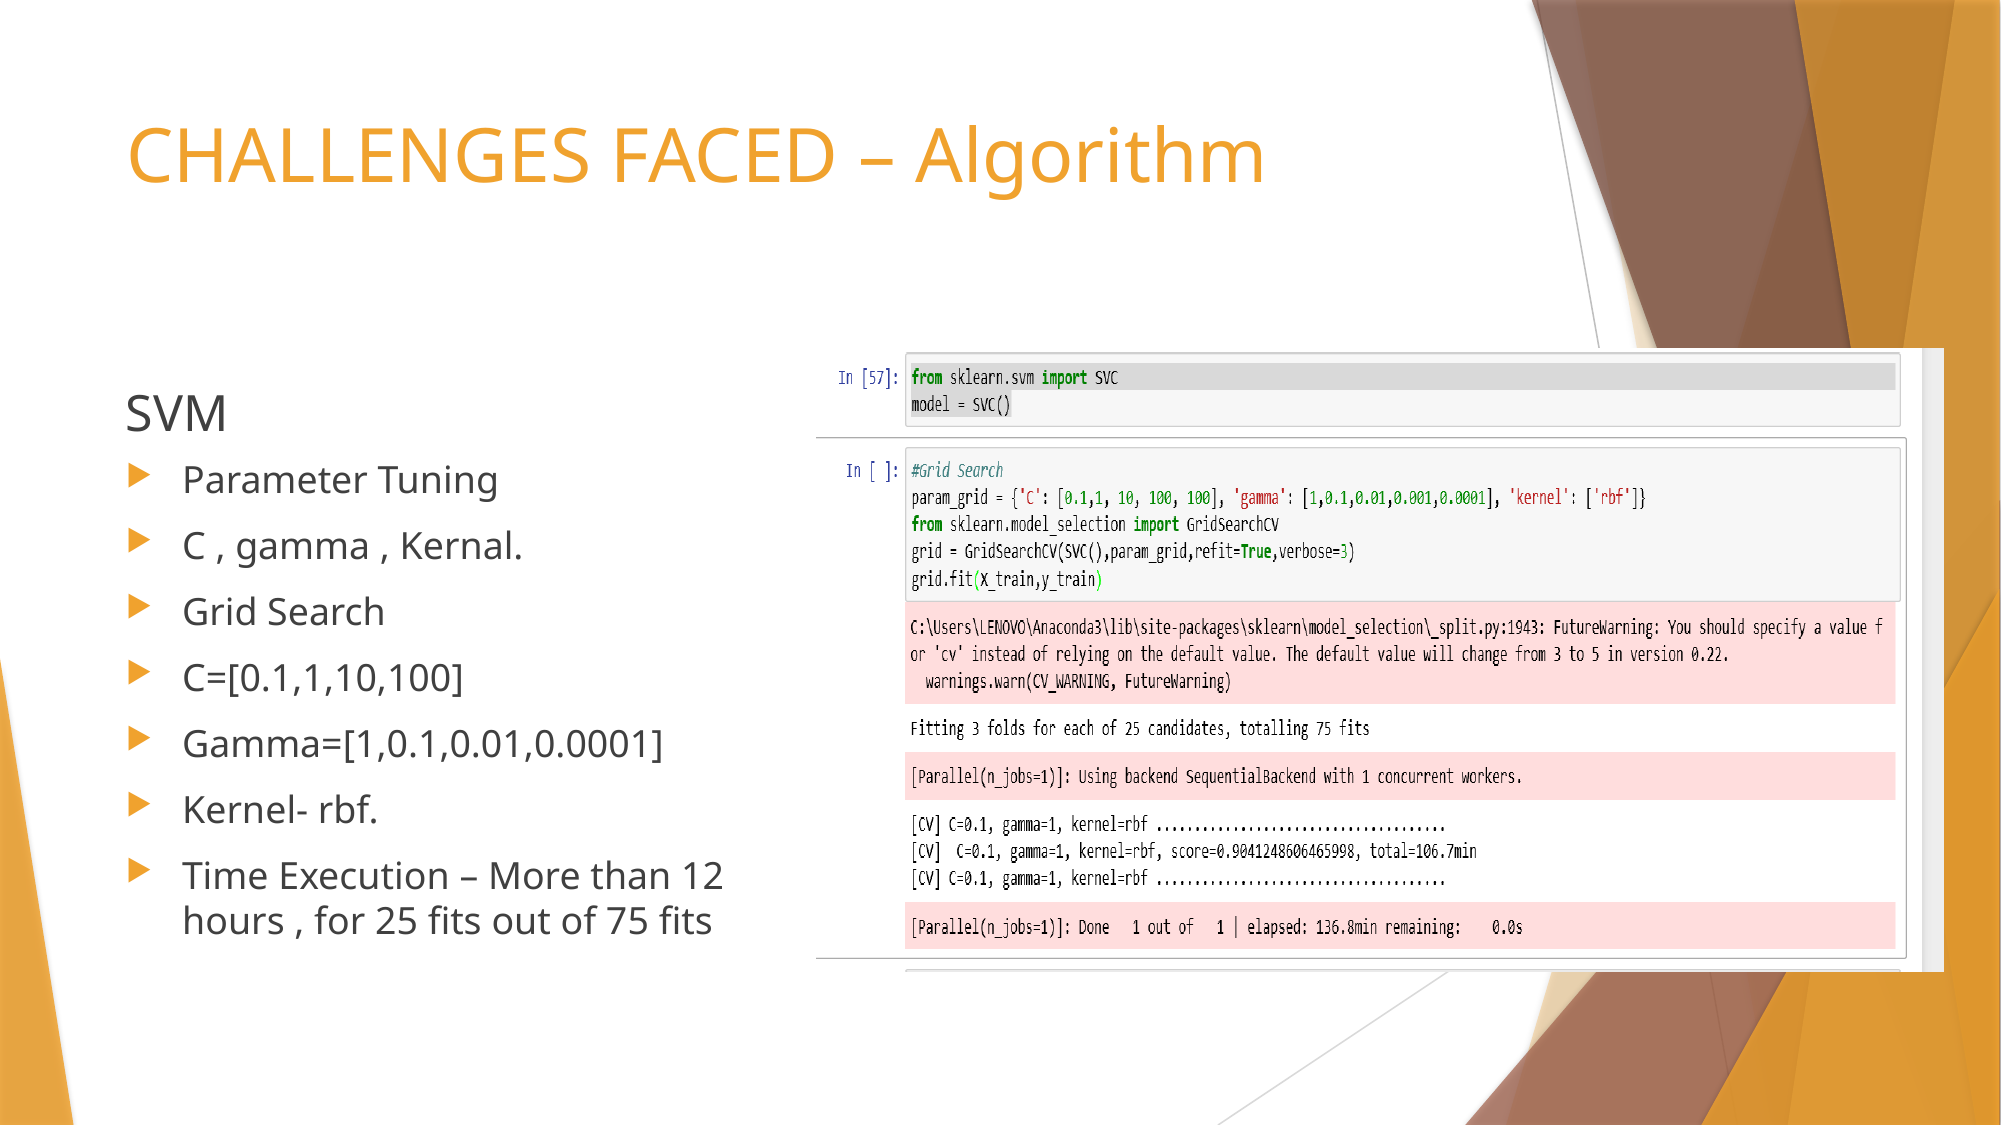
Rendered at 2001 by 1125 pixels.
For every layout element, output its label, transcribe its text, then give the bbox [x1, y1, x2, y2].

list SVM [110, 354, 798, 448]
picture [815, 348, 1945, 972]
title CHALLENGES FACED – Algorithm [111, 99, 1522, 317]
list Parameter Tuning C , gamma , Kernal. Grid Search C=[0.1,1,10,100] Gamma=[1,0.1,0.01,0.0001] Kernel- rbf. Time Execution – More than 12 hours , for 25 fits out of 75 fits [110, 448, 798, 991]
